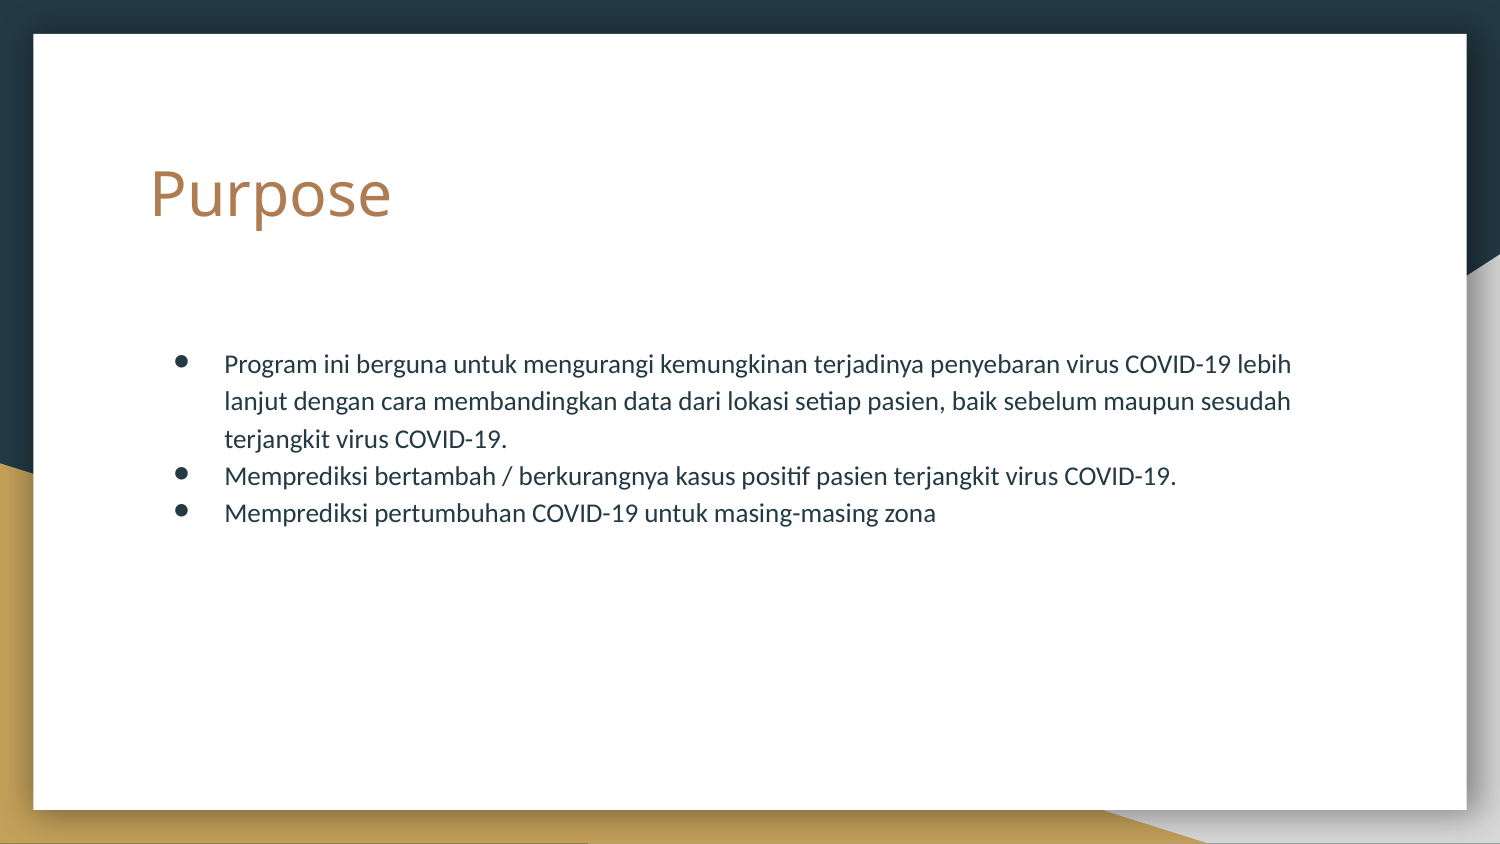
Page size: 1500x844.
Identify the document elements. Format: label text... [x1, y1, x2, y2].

list Program ini berguna untuk mengurangi kemungkinan terjadinya penyebaran virus COVID-19 lebih lanjut dengan cara membandingkan data dari lokasi setiap pasien, baik sebelum maupun sesudah terjangkit virus COVID-19. Memprediksi bertambah / berkurangnya kasus positif pasien terjangkit virus COVID-19. Memprediksi pertumbuhan COVID-19 untuk masing-masing zona [134, 326, 1366, 729]
title Purpose [134, 138, 1366, 296]
